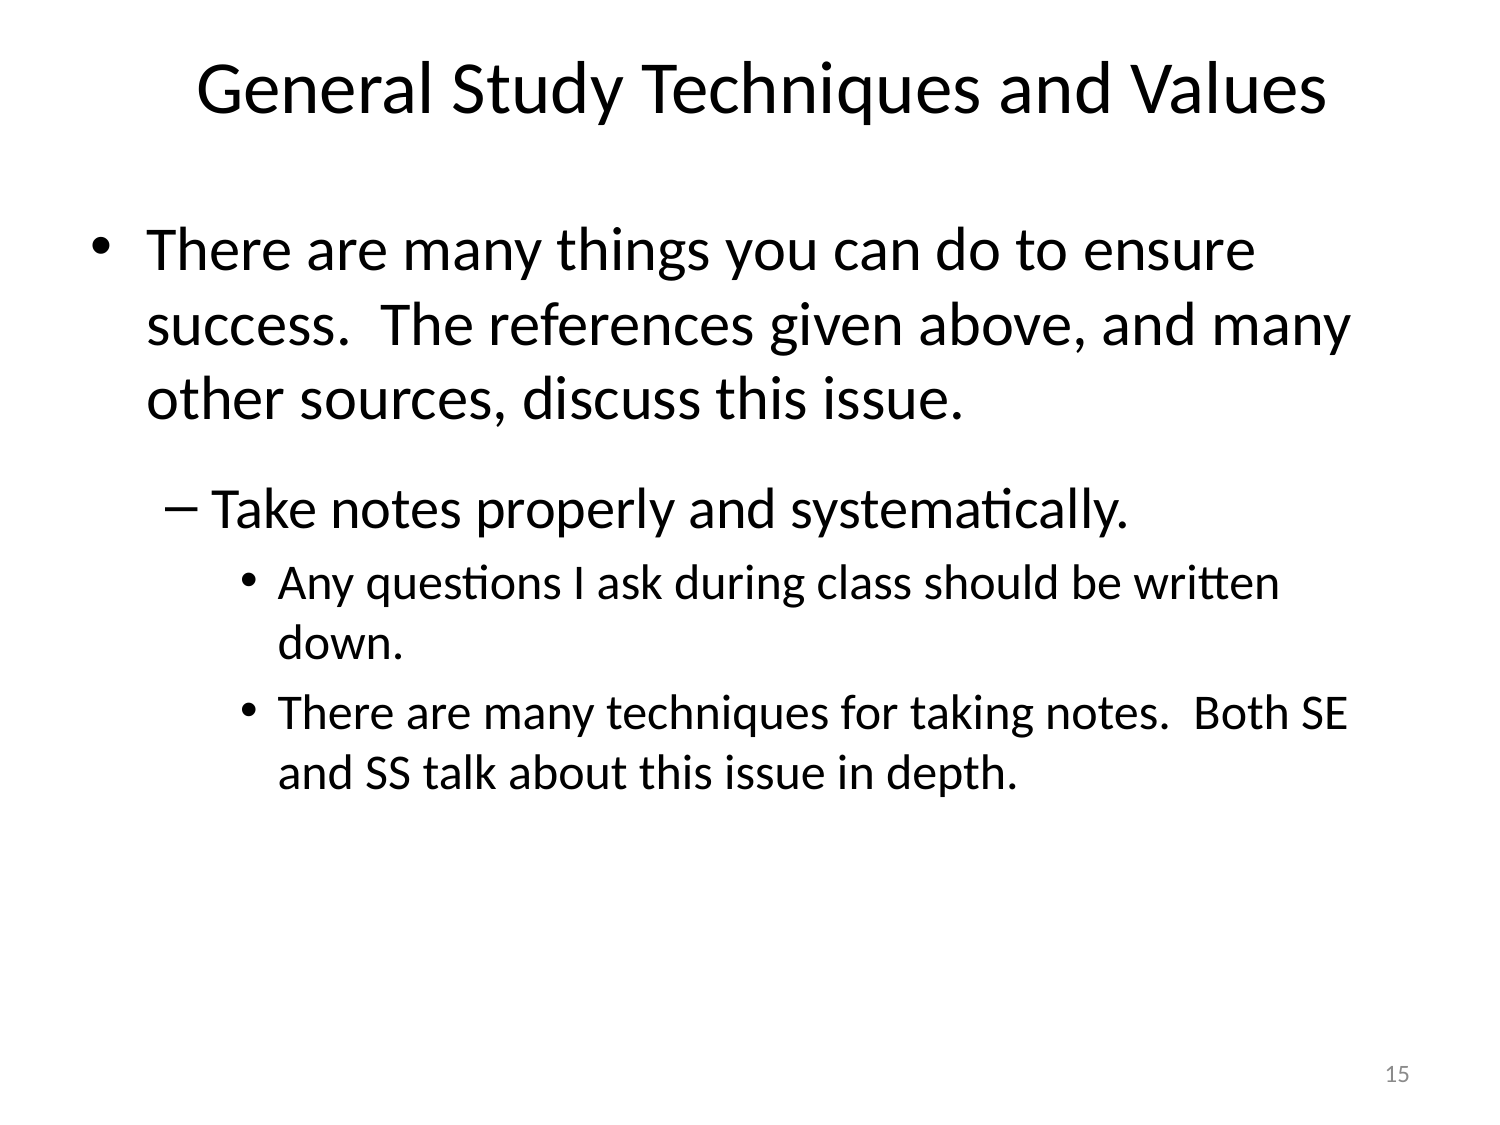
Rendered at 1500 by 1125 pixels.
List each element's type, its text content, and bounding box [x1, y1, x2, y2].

list There are many things you can do to ensure success. The references given above, and many other sources, discuss this issue. Take notes properly and systematically. Any questions I ask during class should be written down. There are many techniques for taking notes. Both SE and SS talk about this issue in depth. [75, 200, 1425, 988]
title General Study Techniques and Values [87, 3, 1438, 163]
slide_number 15 [1074, 1042, 1425, 1103]
